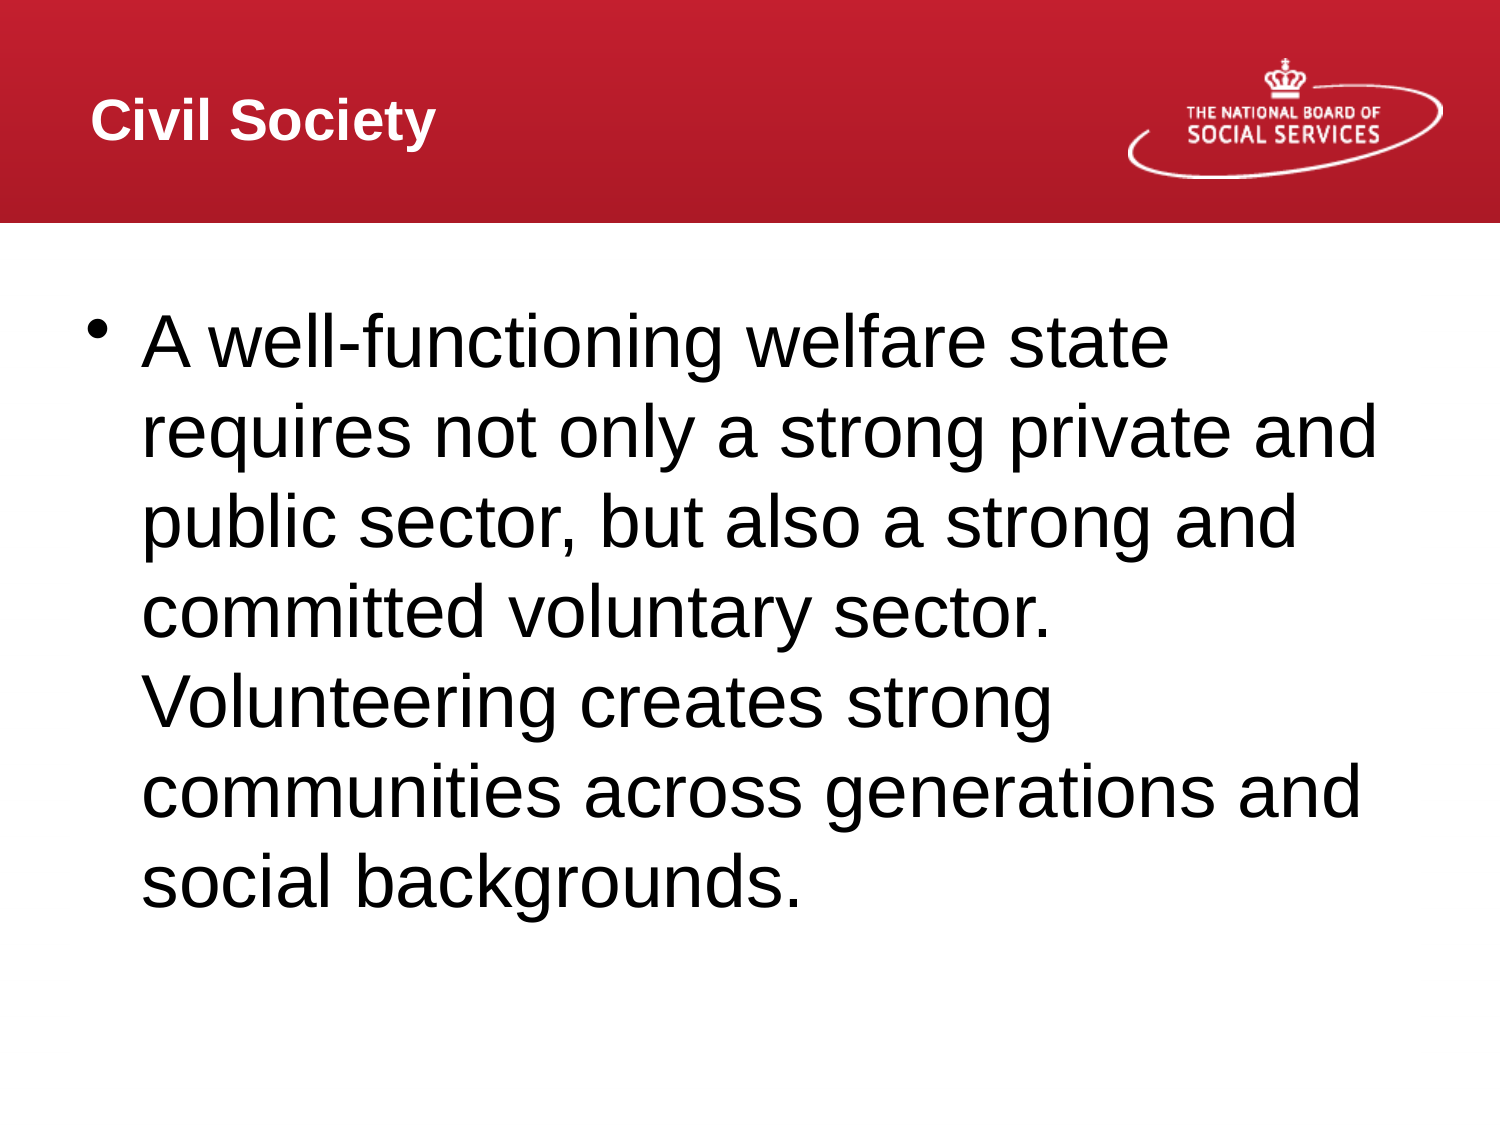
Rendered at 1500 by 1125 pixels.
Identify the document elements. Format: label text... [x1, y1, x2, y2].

picture [1128, 58, 1443, 179]
picture [0, 223, 1500, 1125]
title Civil Society [75, 75, 1004, 208]
list A well-functioning welfare state requires not only a strong private and public sector, but also a strong and committed voluntary sector. Volunteering creates strong communities across generations and social backgrounds. [70, 284, 1421, 1056]
